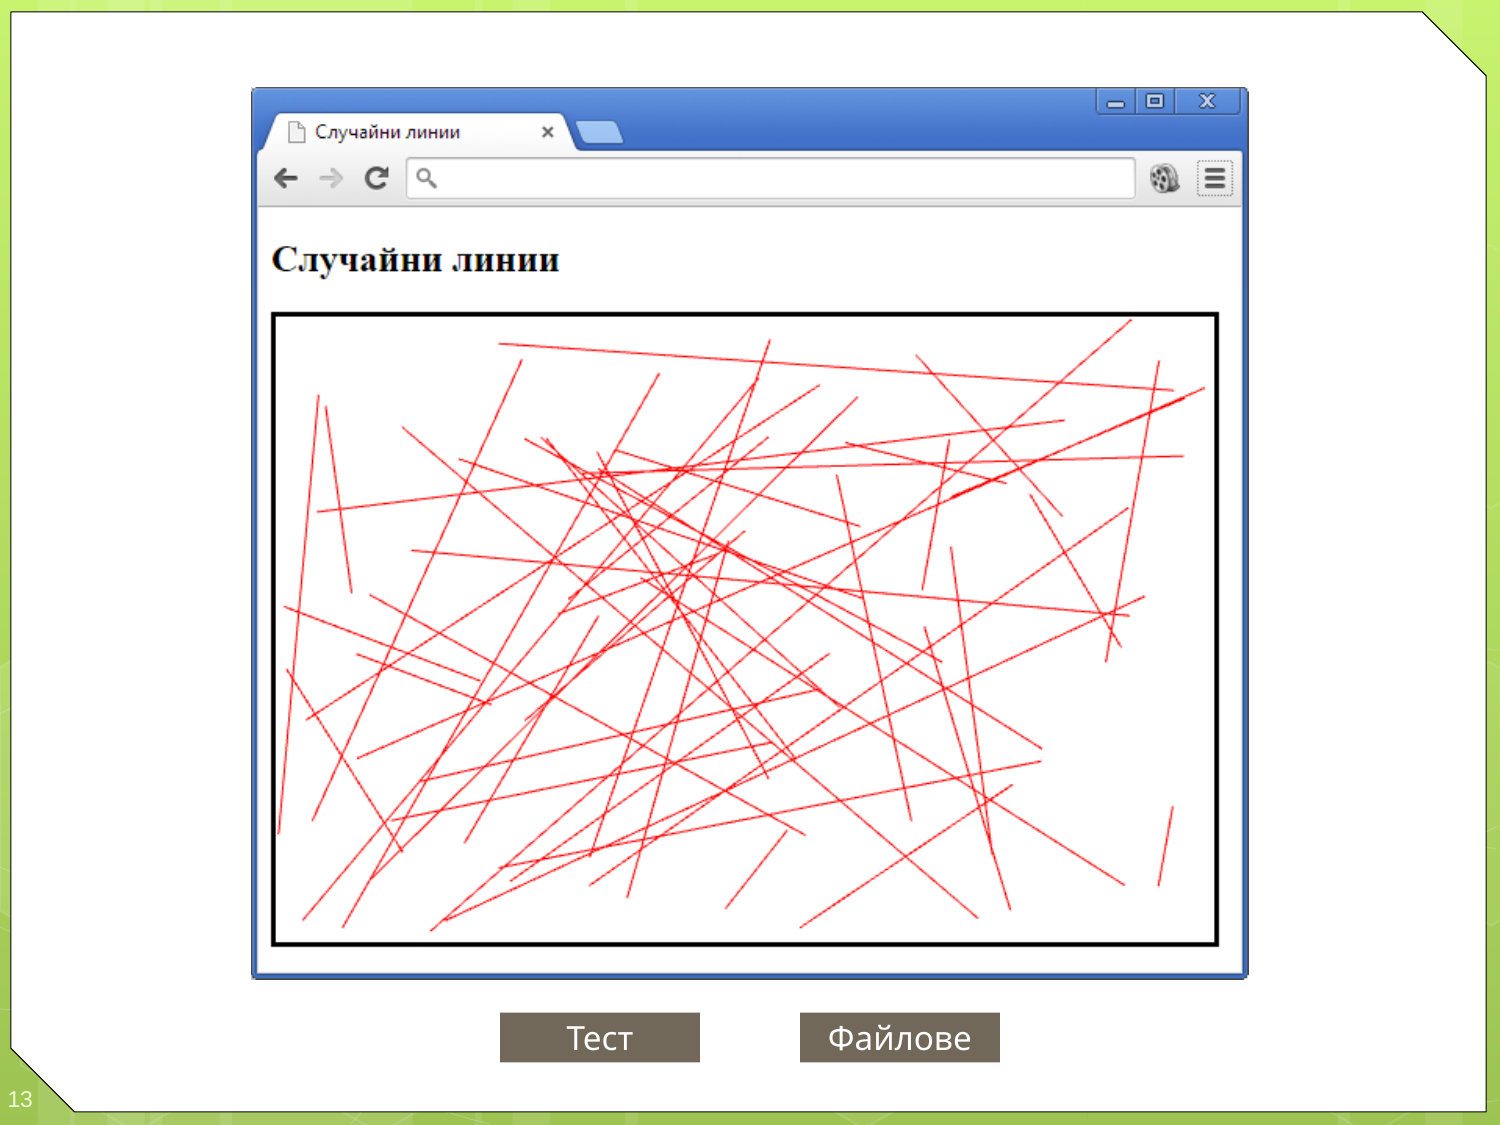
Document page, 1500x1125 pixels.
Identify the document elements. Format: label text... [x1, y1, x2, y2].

text_box Файлове [799, 1011, 1001, 1064]
text_box Тест [499, 1011, 701, 1064]
picture [251, 87, 1249, 980]
